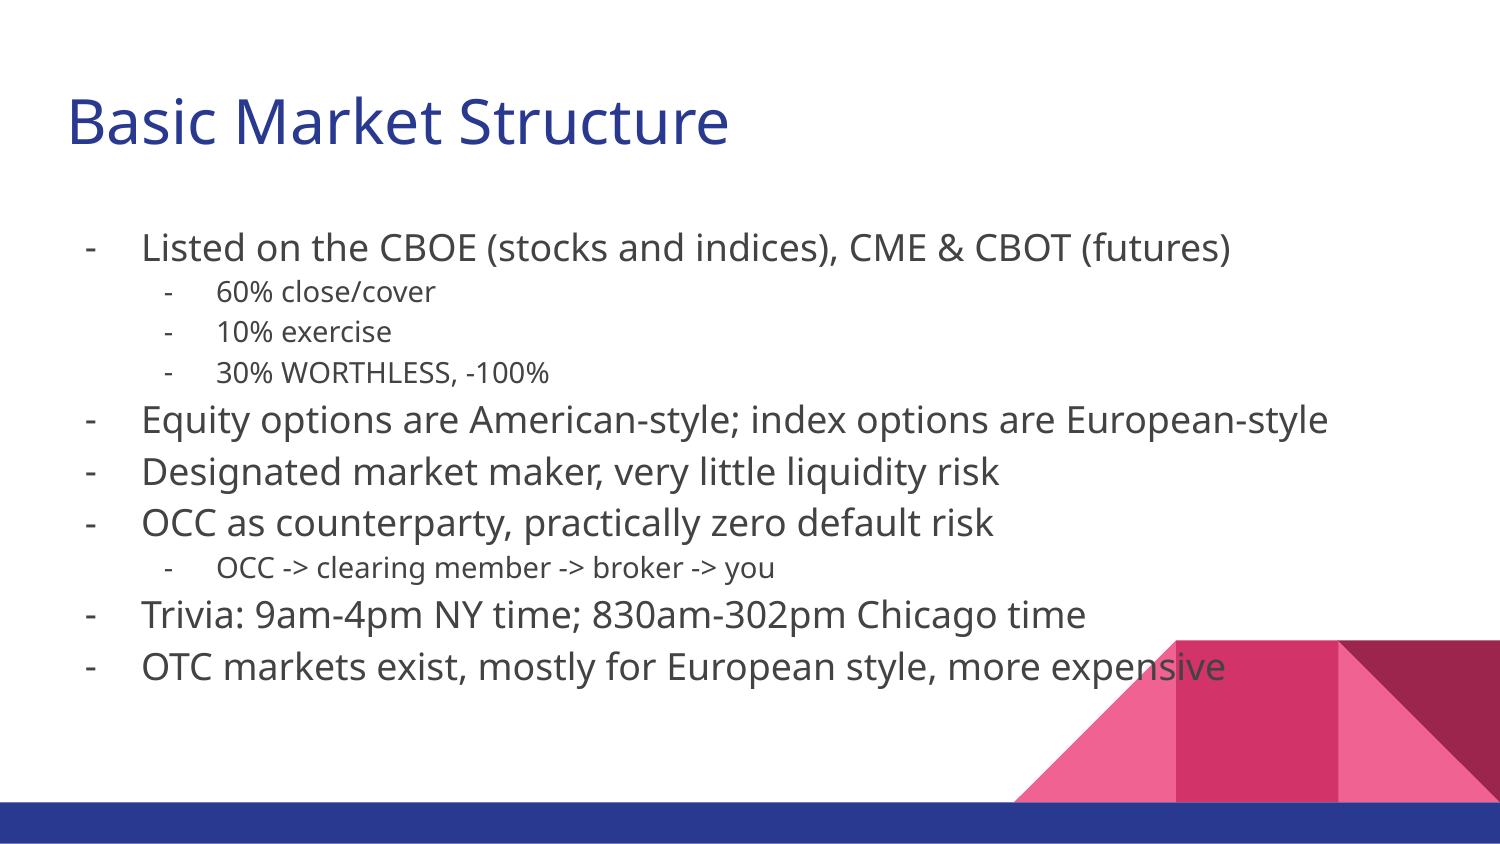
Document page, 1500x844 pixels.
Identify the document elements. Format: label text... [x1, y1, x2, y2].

title Basic Market Structure [51, 67, 1449, 167]
list Listed on the CBOE (stocks and indices), CME & CBOT (futures) 60% close/cover 10% exercise 30% WORTHLESS, -100% Equity options are American-style; index options are European-style Designated market maker, very little liquidity risk OCC as counterparty, practically zero default risk OCC -> clearing member -> broker -> you Trivia: 9am-4pm NY time; 830am-302pm Chicago time OTC markets exist, mostly for European style, more expensive [51, 201, 1449, 750]
